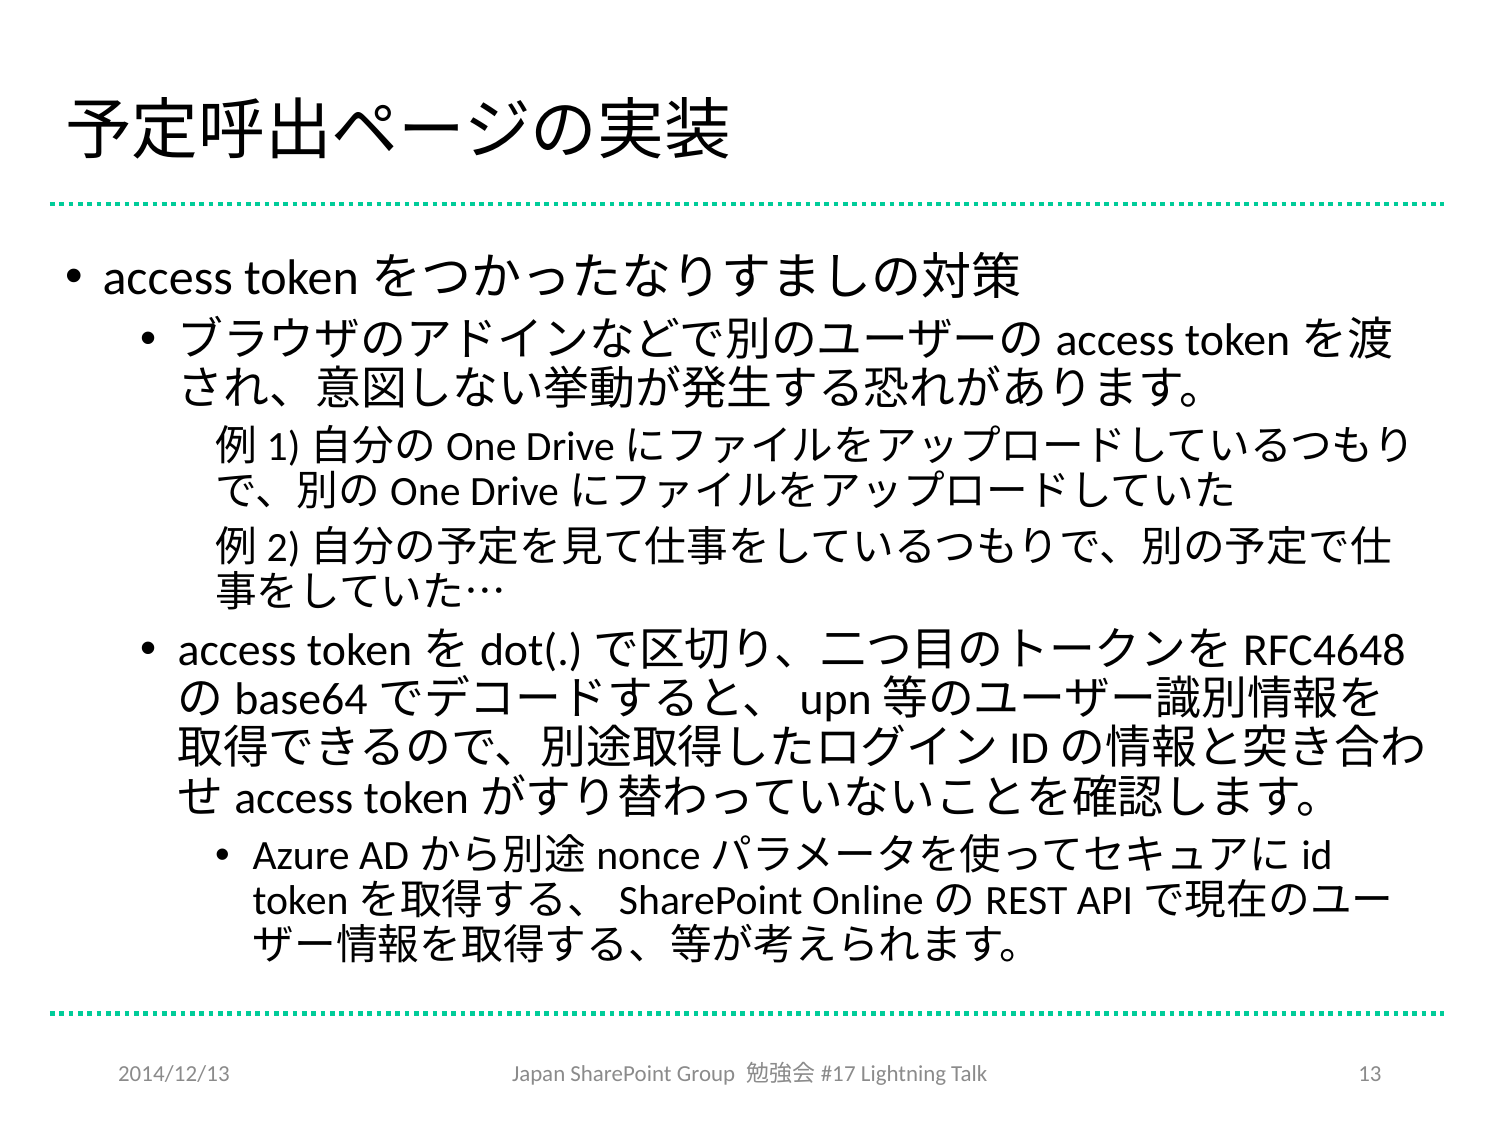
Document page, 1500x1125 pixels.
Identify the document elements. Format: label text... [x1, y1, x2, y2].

footer Japan SharePoint Group 勉強会#17 Lightning Talk [496, 1042, 1004, 1103]
list access tokenをつかったなりすましの対策 ブラウザのアドインなどで別のユーザーのaccess tokenを渡され、意図しない挙動が発生する恐れがあります。 例1)自分のOne Driveにファイルをアップロードしているつもりで、別のOne Driveにファイルをアップロードしていた 例2)自分の予定を見て仕事をしているつもりで、別の予定で仕事をしていた… access tokenをdot(.)で区切り、二つ目のトークンをRFC4648のbase64でデコードすると、upn等のユーザー識別情報を取得できるので、別途取得したログインIDの情報と突き合わせaccess tokenがすり替わっていないことを確認します。 Azure ADから別途nonceパラメータを使ってセキュアにid tokenを取得する、SharePoint OnlineのREST APIで現在のユーザー情報を取得する、等が考えられます。 [50, 243, 1444, 1014]
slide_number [103, 1042, 441, 1103]
slide_number 13 [1059, 1042, 1397, 1103]
title 予定呼出ページの実装 [50, 59, 1444, 205]
